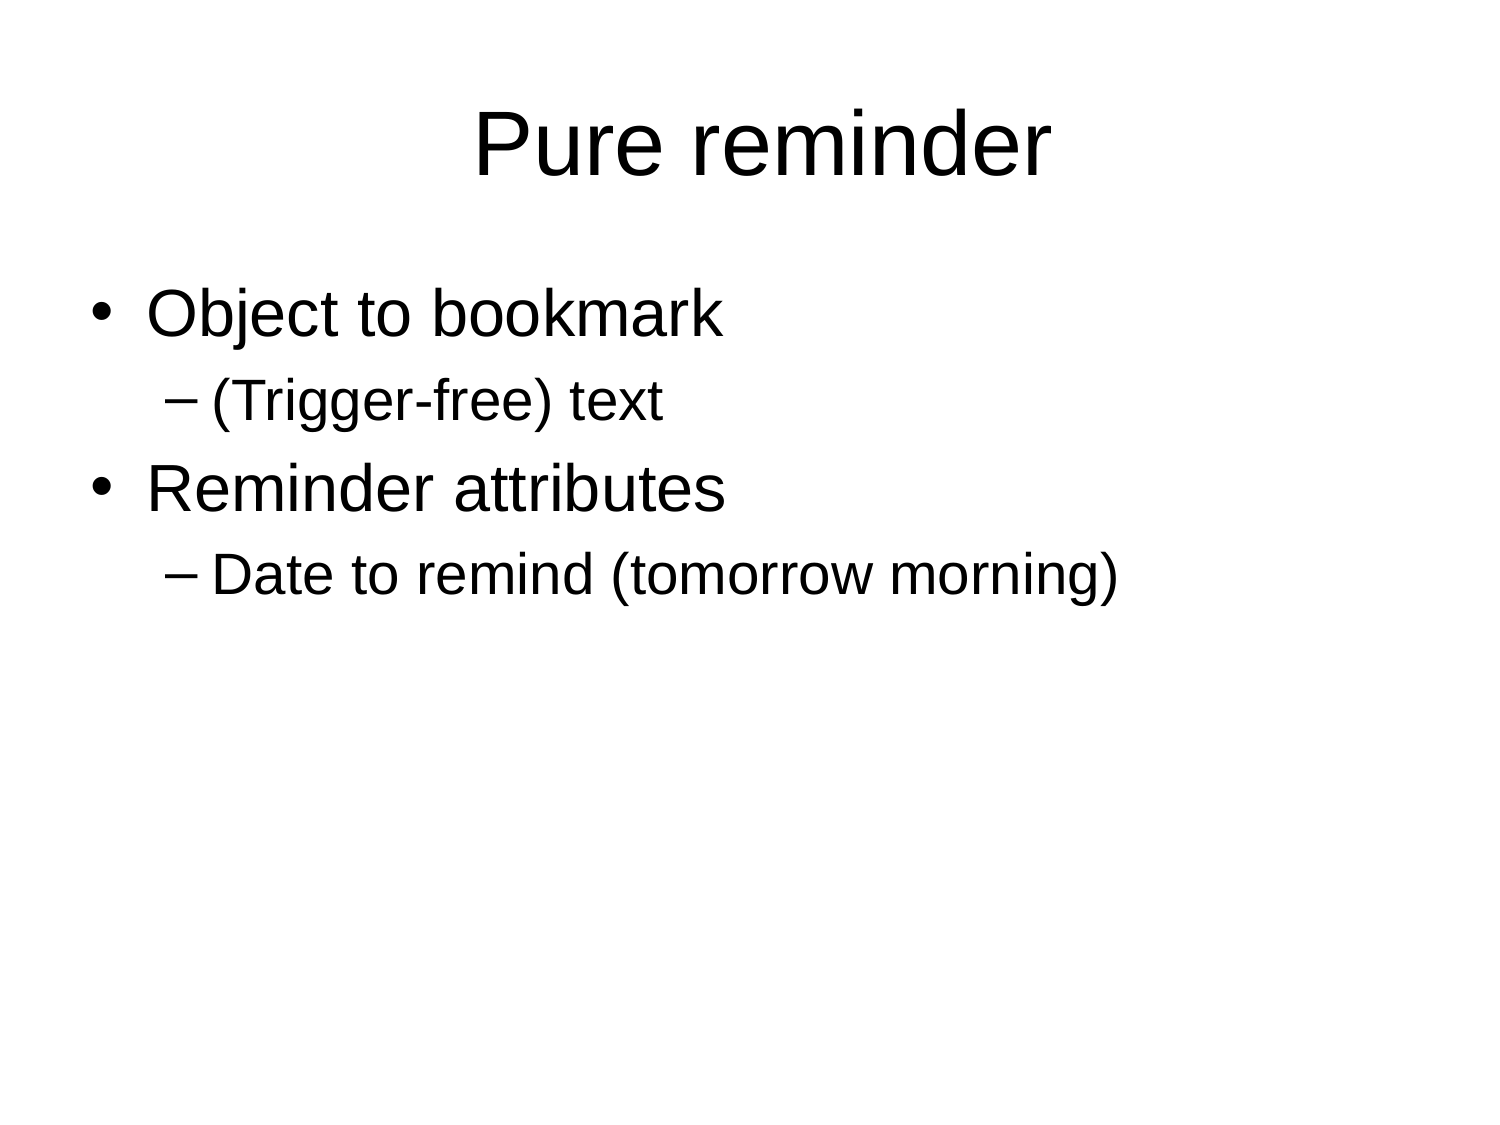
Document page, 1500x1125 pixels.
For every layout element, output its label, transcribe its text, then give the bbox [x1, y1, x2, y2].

list Object to bookmark (Trigger-free) text Reminder attributes Date to remind (tomorrow morning) [75, 262, 1425, 1005]
title Pure reminder [75, 45, 1425, 233]
